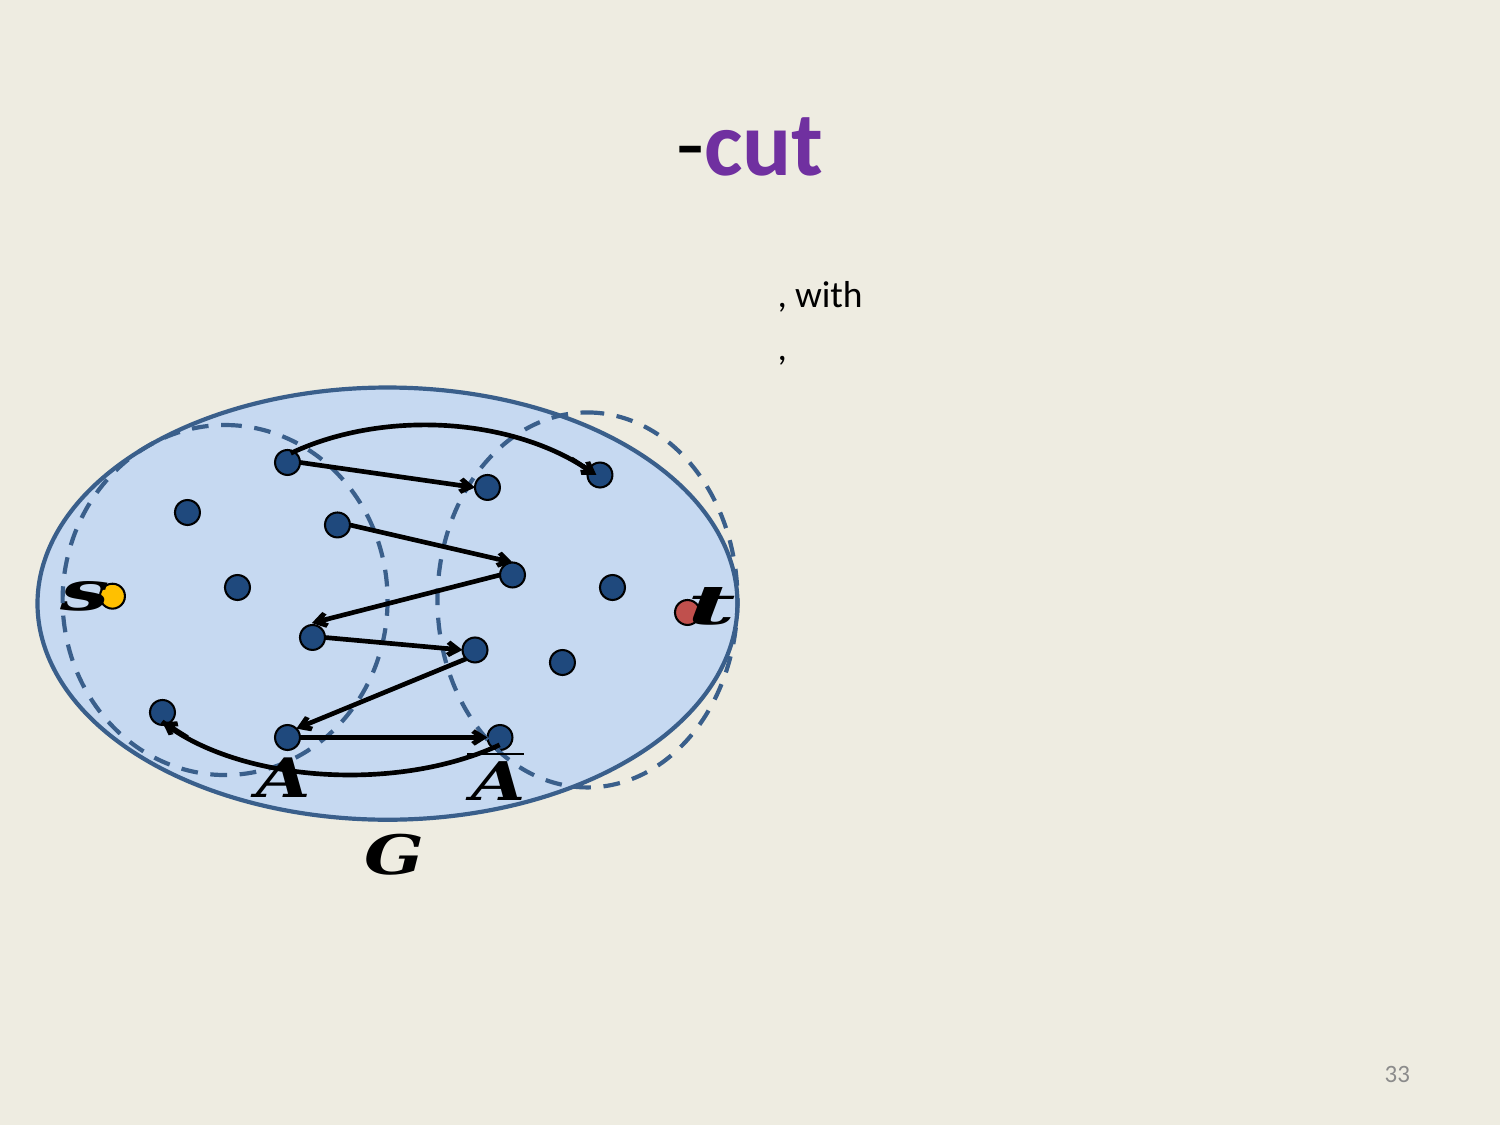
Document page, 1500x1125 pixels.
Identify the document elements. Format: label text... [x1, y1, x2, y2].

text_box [199, 424, 651, 738]
text_box [563, 428, 739, 790]
text_box [35, 450, 137, 745]
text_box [579, 747, 626, 751]
text_box [64, 425, 197, 560]
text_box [674, 576, 743, 638]
text_box [63, 632, 119, 736]
text_box [532, 410, 638, 423]
slide_number 33 [1074, 1042, 1425, 1103]
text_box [124, 537, 576, 776]
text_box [149, 449, 194, 535]
text_box [191, 785, 574, 822]
text_box [152, 385, 559, 442]
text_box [54, 562, 119, 624]
